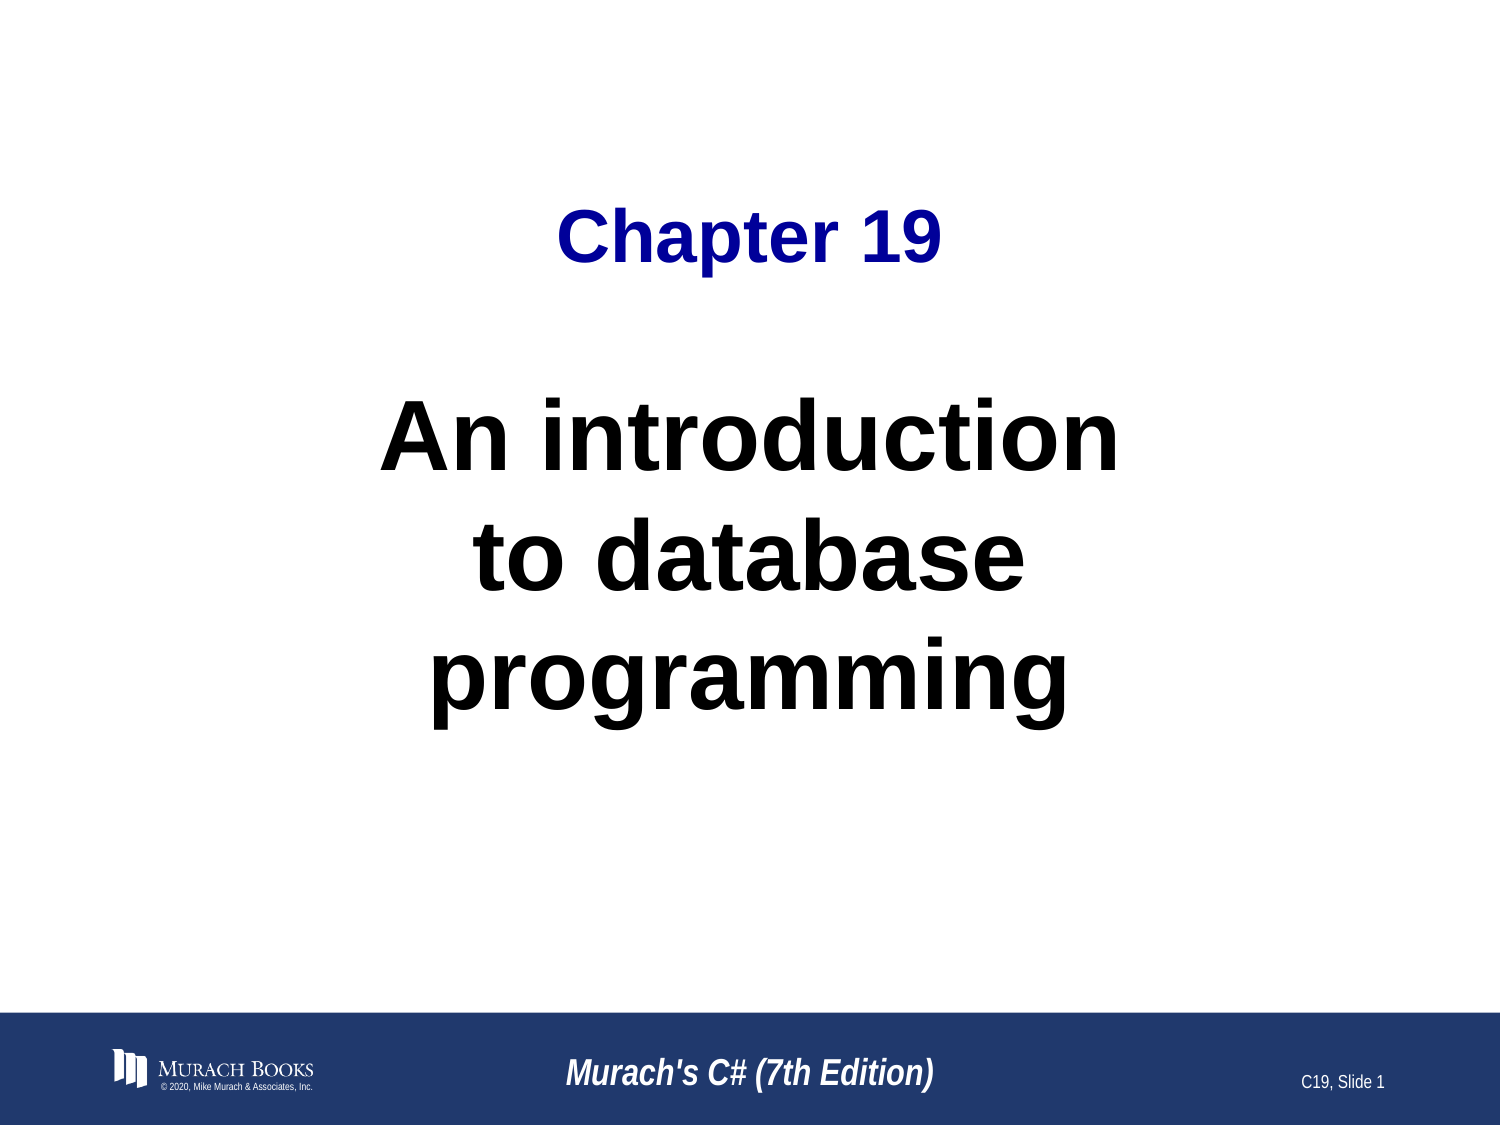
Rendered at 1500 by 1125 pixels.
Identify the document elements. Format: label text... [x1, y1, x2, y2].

title Chapter 19 [112, 187, 1388, 279]
footer © 2020, Mike Murach & Associates, Inc. [12, 1025, 463, 1100]
slide_number C19, Slide 1 [1087, 1025, 1400, 1100]
list An introduction to database programming [312, 362, 1188, 850]
slide_number Murach's C# (7th Edition) [463, 1025, 1050, 1100]
